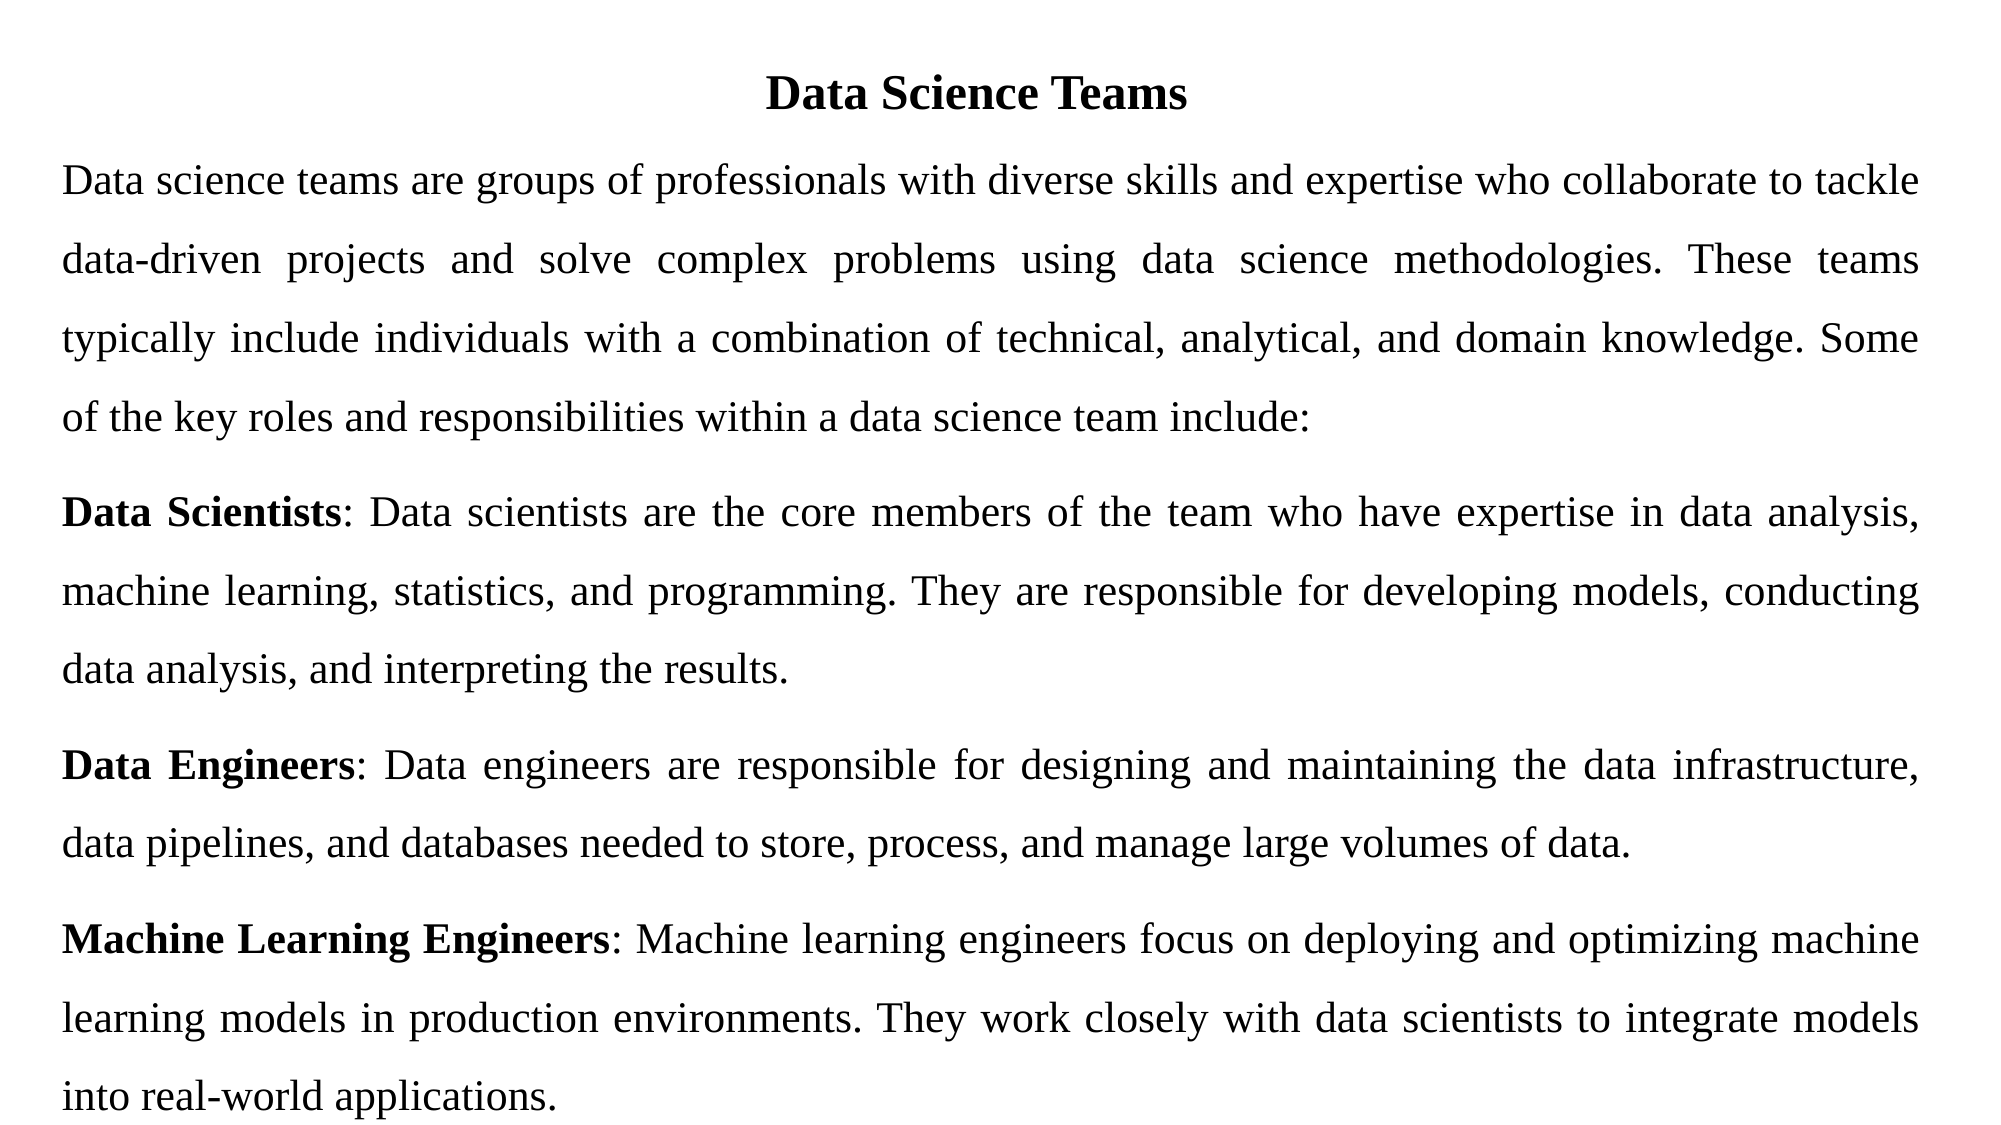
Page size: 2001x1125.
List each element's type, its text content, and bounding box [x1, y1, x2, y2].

text_box Data science teams are groups of professionals with diverse skills and expertise who collaborate to tackle data-driven projects and solve complex problems using data science methodologies. These teams typically include individuals with a combination of technical, analytical, and domain knowledge. Some of the key roles and responsibilities within a data science team include: Data Scientists: Data scientists are the core members of the team who have expertise in data analysis, machine learning, statistics, and programming. They are responsible for developing models, conducting data analysis, and interpreting the results. Data Engineers: Data engineers are responsible for designing and maintaining the data infrastructure, data pipelines, and databases needed to store, process, and manage large volumes of data. Machine Learning Engineers: Machine learning engineers focus on deploying and optimizing machine learning models in production environments. They work closely with data scientists to integrate models into real-world applications. [47, 117, 1937, 1125]
text_box Data Science Teams [750, 22, 1204, 128]
